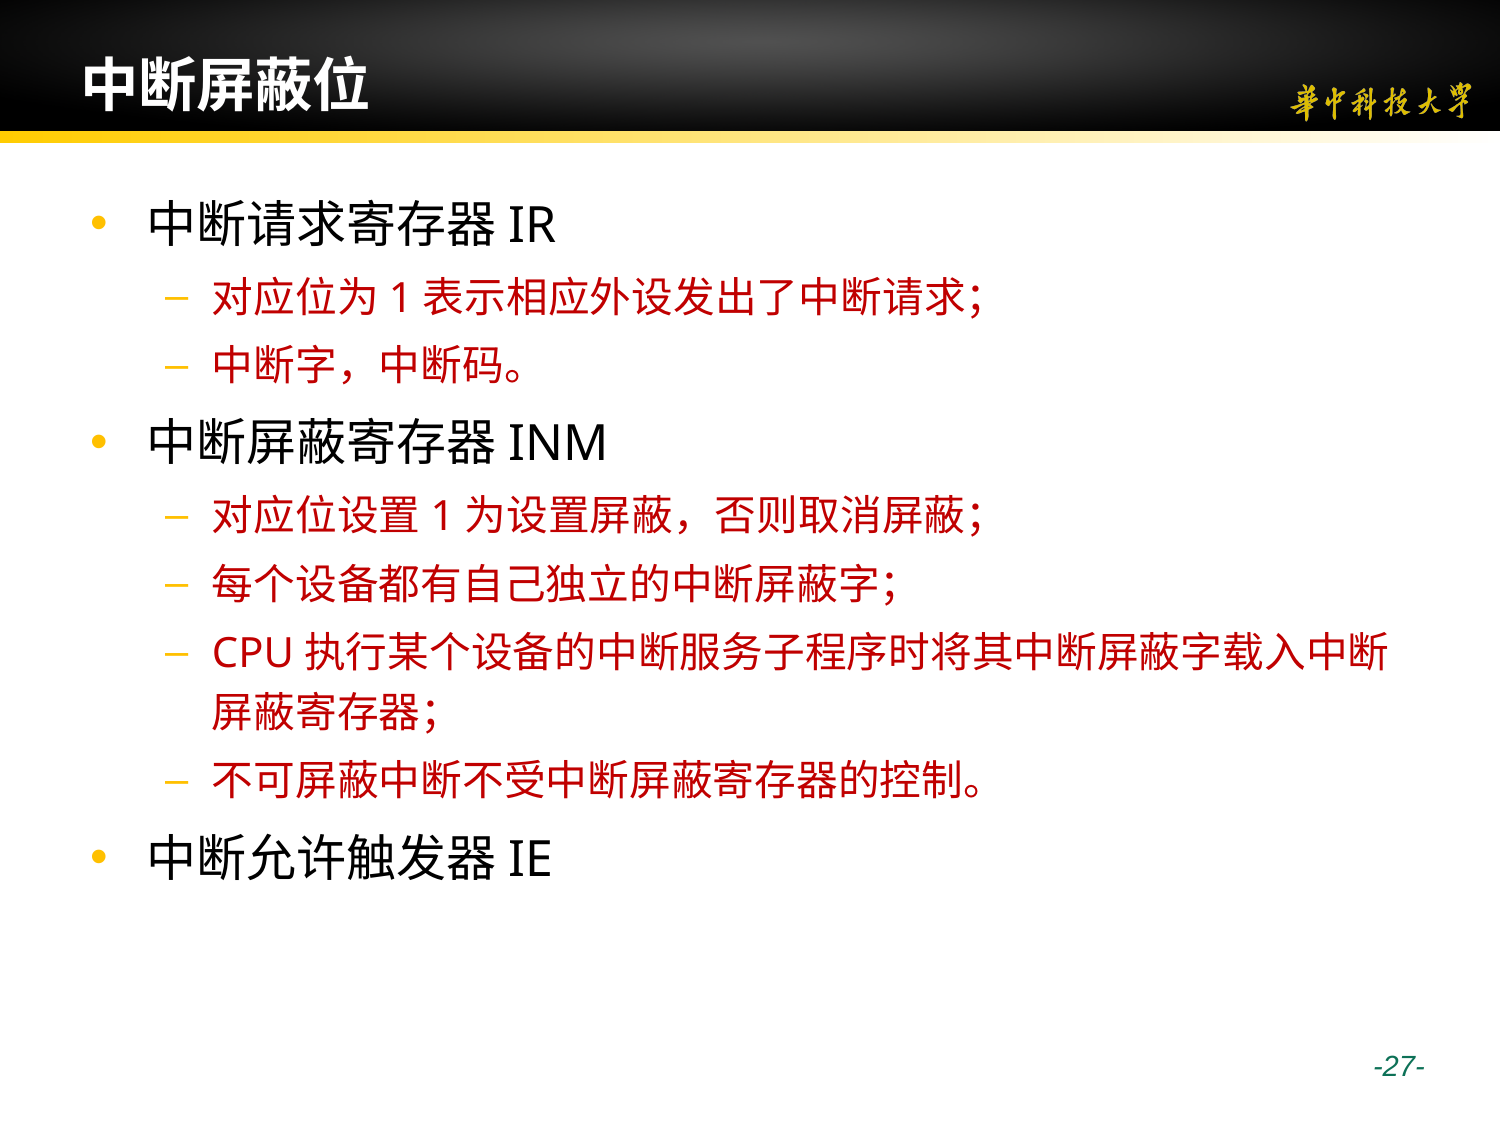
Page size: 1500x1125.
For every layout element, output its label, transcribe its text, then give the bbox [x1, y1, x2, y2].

title 中断屏蔽位 [64, 34, 1416, 131]
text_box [562, 131, 567, 143]
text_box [650, 131, 655, 143]
picture [0, 0, 1500, 131]
list 中断请求寄存器IR 对应位为1表示相应外设发出了中断请求； 中断字，中断码。 中断屏蔽寄存器INM 对应位设置1为设置屏蔽，否则取消屏蔽； 每个设备都有自己独立的中断屏蔽字； CPU执行某个设备的中断服务子程序时将其中断屏蔽字载入中断屏蔽寄存器； 不可屏蔽中断不受中断屏蔽寄存器的控制。 中断允许触发器IE [74, 172, 1424, 1000]
slide_number -27- [1281, 1039, 1448, 1118]
text_box [738, 131, 744, 143]
